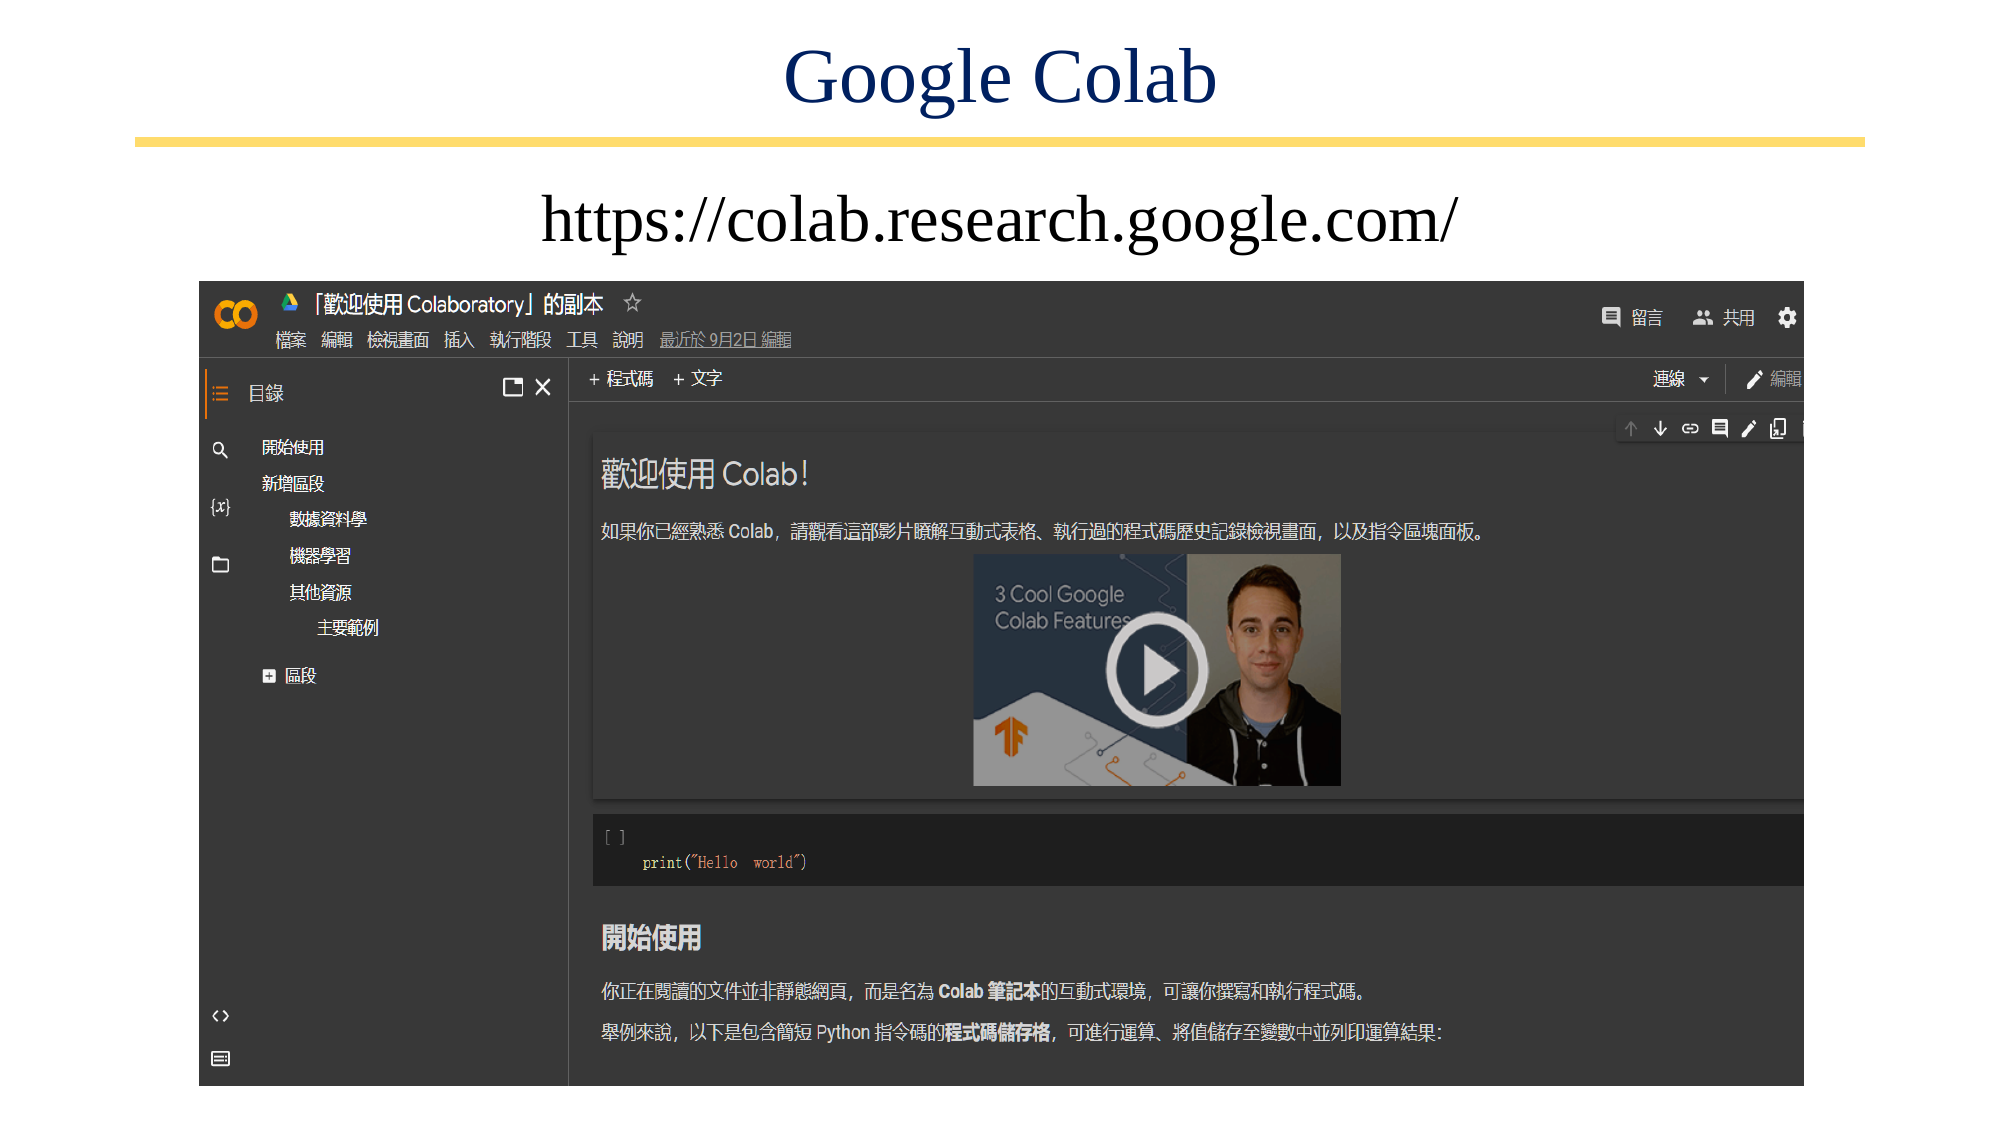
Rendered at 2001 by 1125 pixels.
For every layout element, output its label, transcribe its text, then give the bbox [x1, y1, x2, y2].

text_box https://colab.research.google.com/ [138, 157, 1865, 272]
title Google Colab [138, 27, 1864, 127]
picture [198, 281, 1804, 1086]
